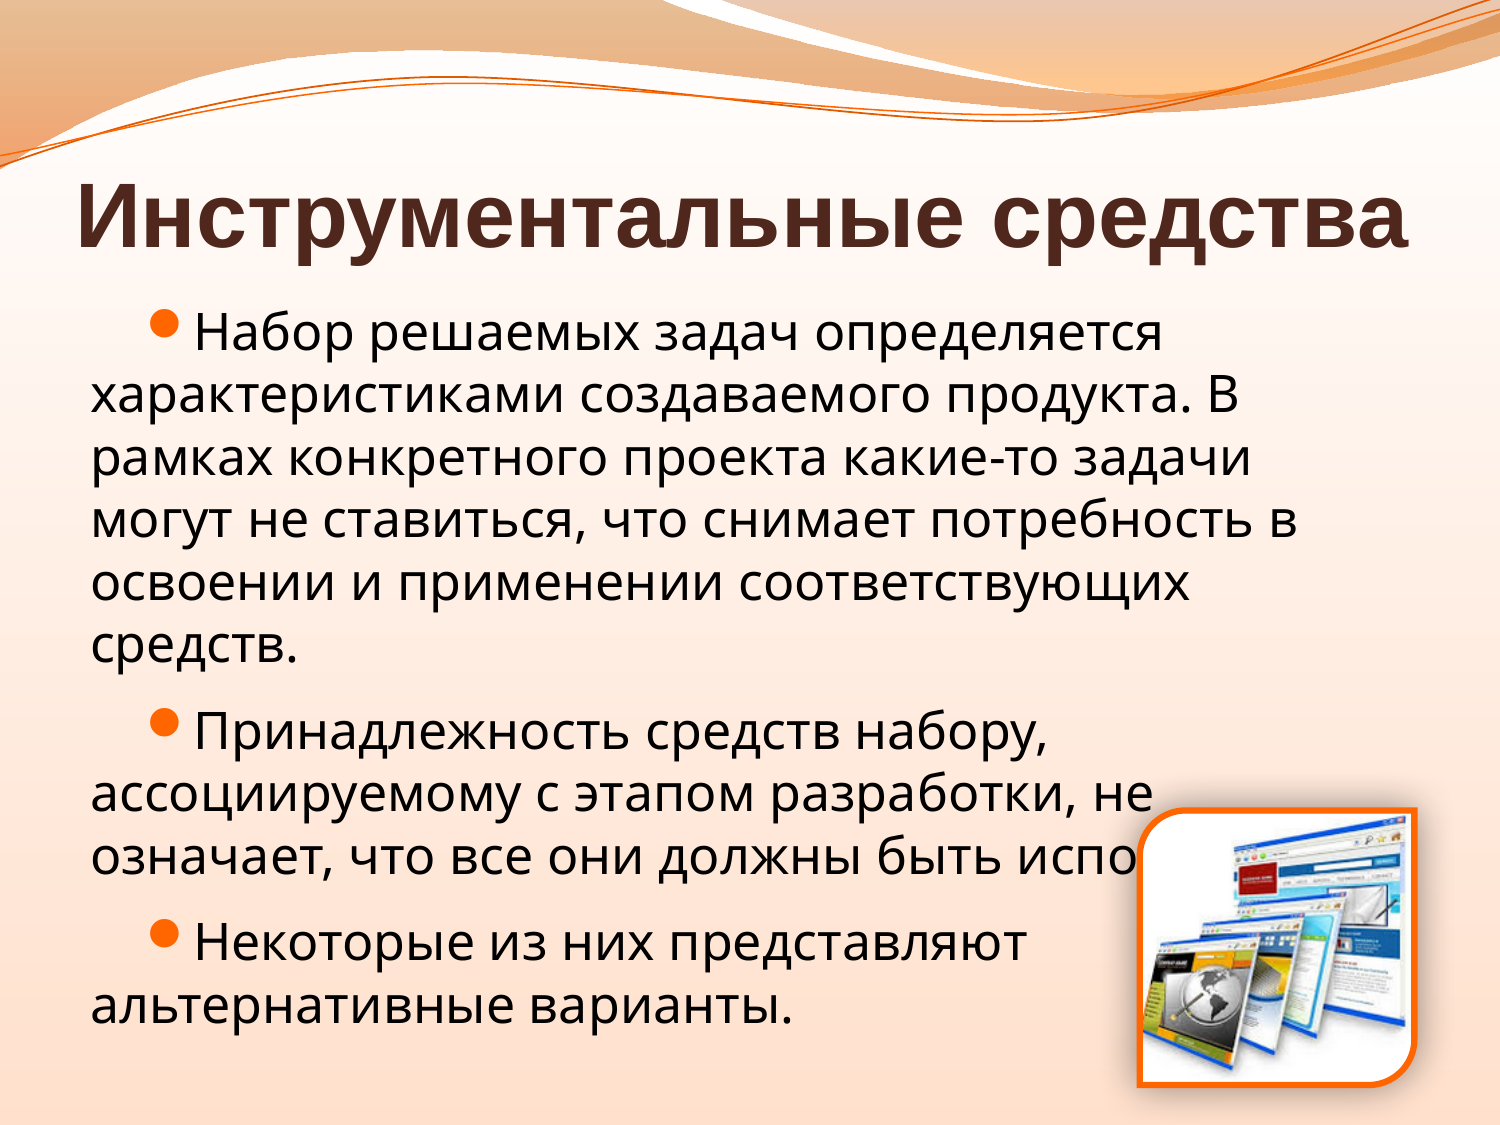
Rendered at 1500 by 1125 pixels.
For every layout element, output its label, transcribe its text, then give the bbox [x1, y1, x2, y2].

list Набор решаемых задач определяется характеристиками создаваемого продукта. В рамках конкретного проекта какие-то задачи могут не ставиться, что снимает потребность в освоении и применении соответствующих средств. Принадлежность средств набору, ассоциируемому с этапом разработки, не означает, что все они должны быть использованы. Некоторые из них представляют альтернативные варианты. [75, 290, 1425, 1083]
picture [1139, 810, 1415, 1086]
title Инструментальные средства [75, 78, 1425, 266]
